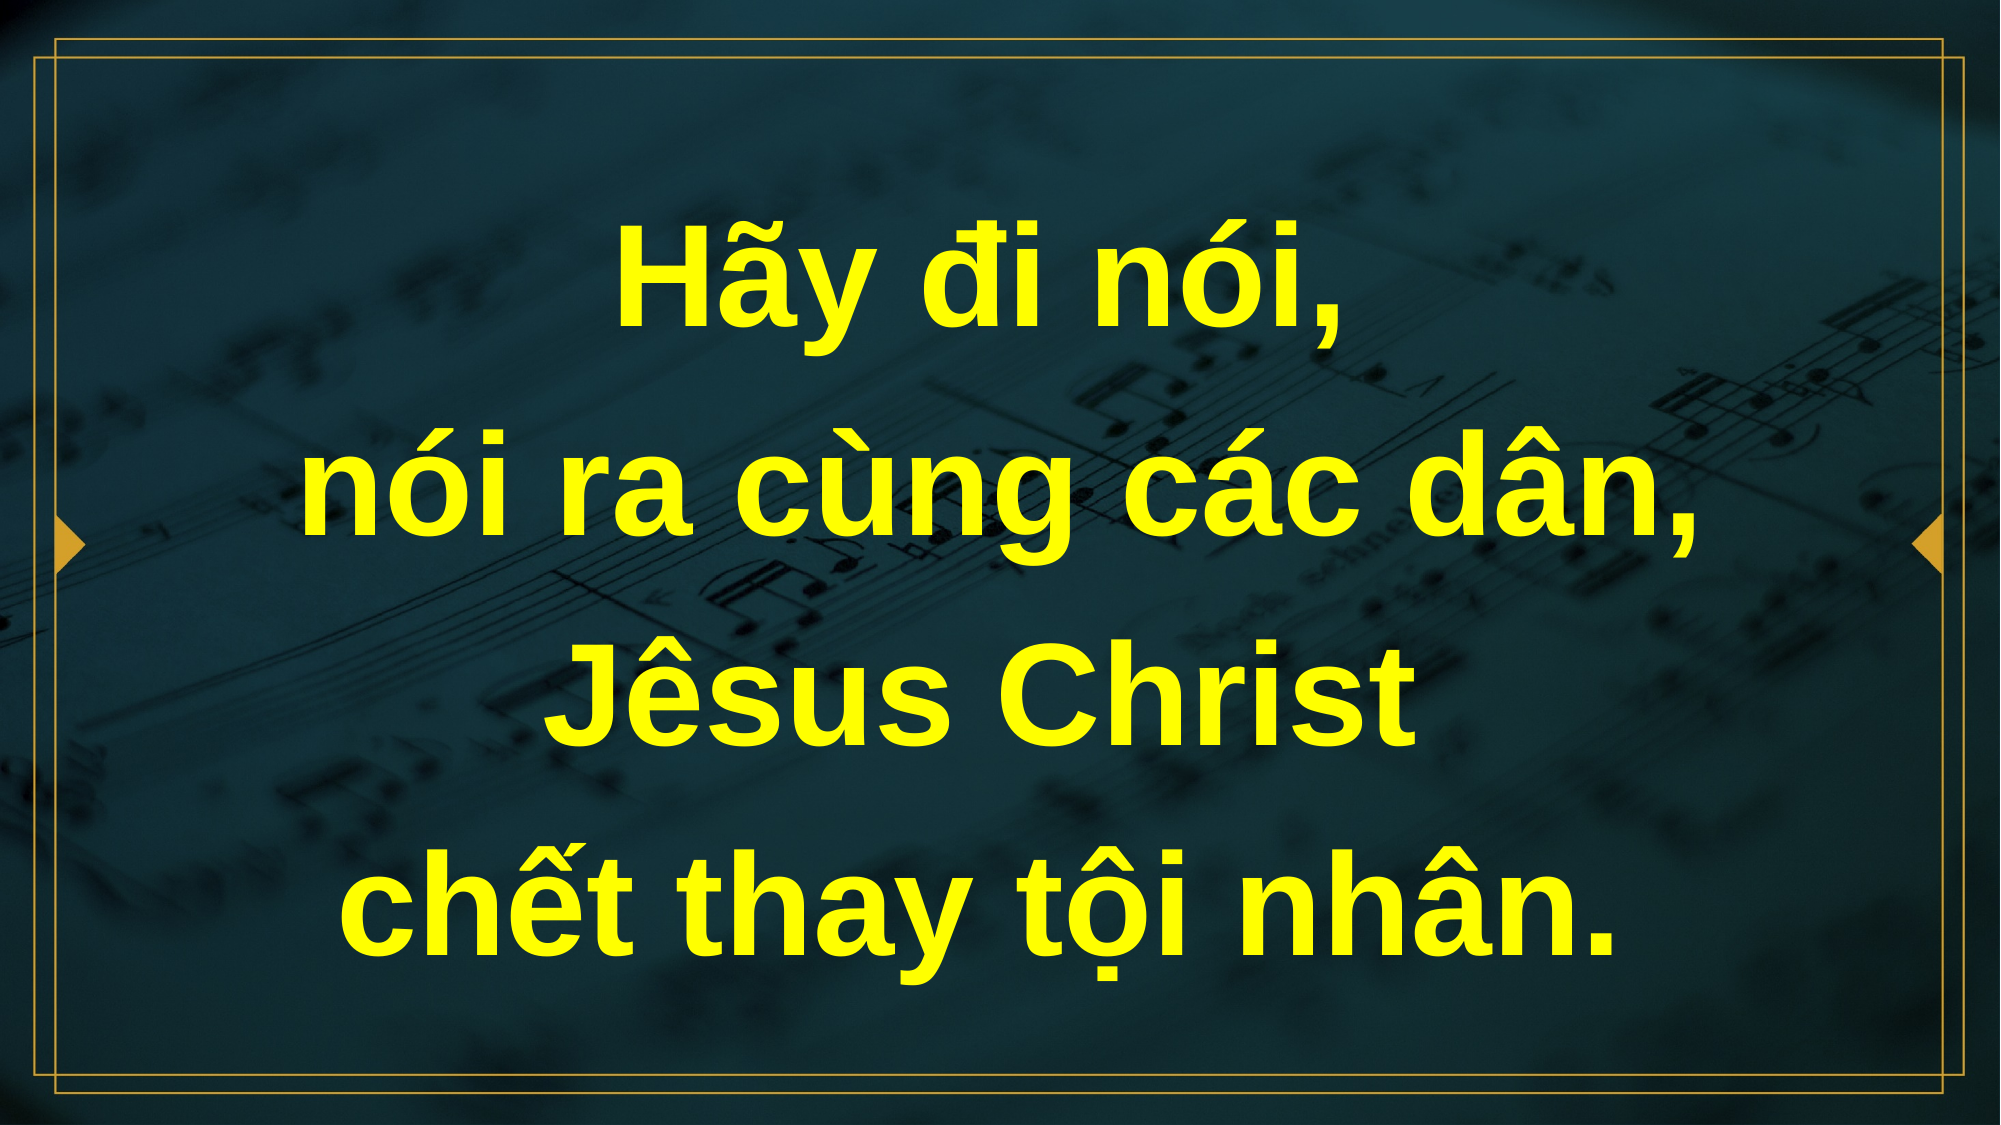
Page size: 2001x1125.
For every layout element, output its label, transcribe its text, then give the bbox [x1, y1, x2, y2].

picture [0, 0, 2000, 1125]
title Hãy đi nói, nói ra cùng các dân, Jêsus Christ chết thay tội nhân. [55, 53, 1945, 1077]
